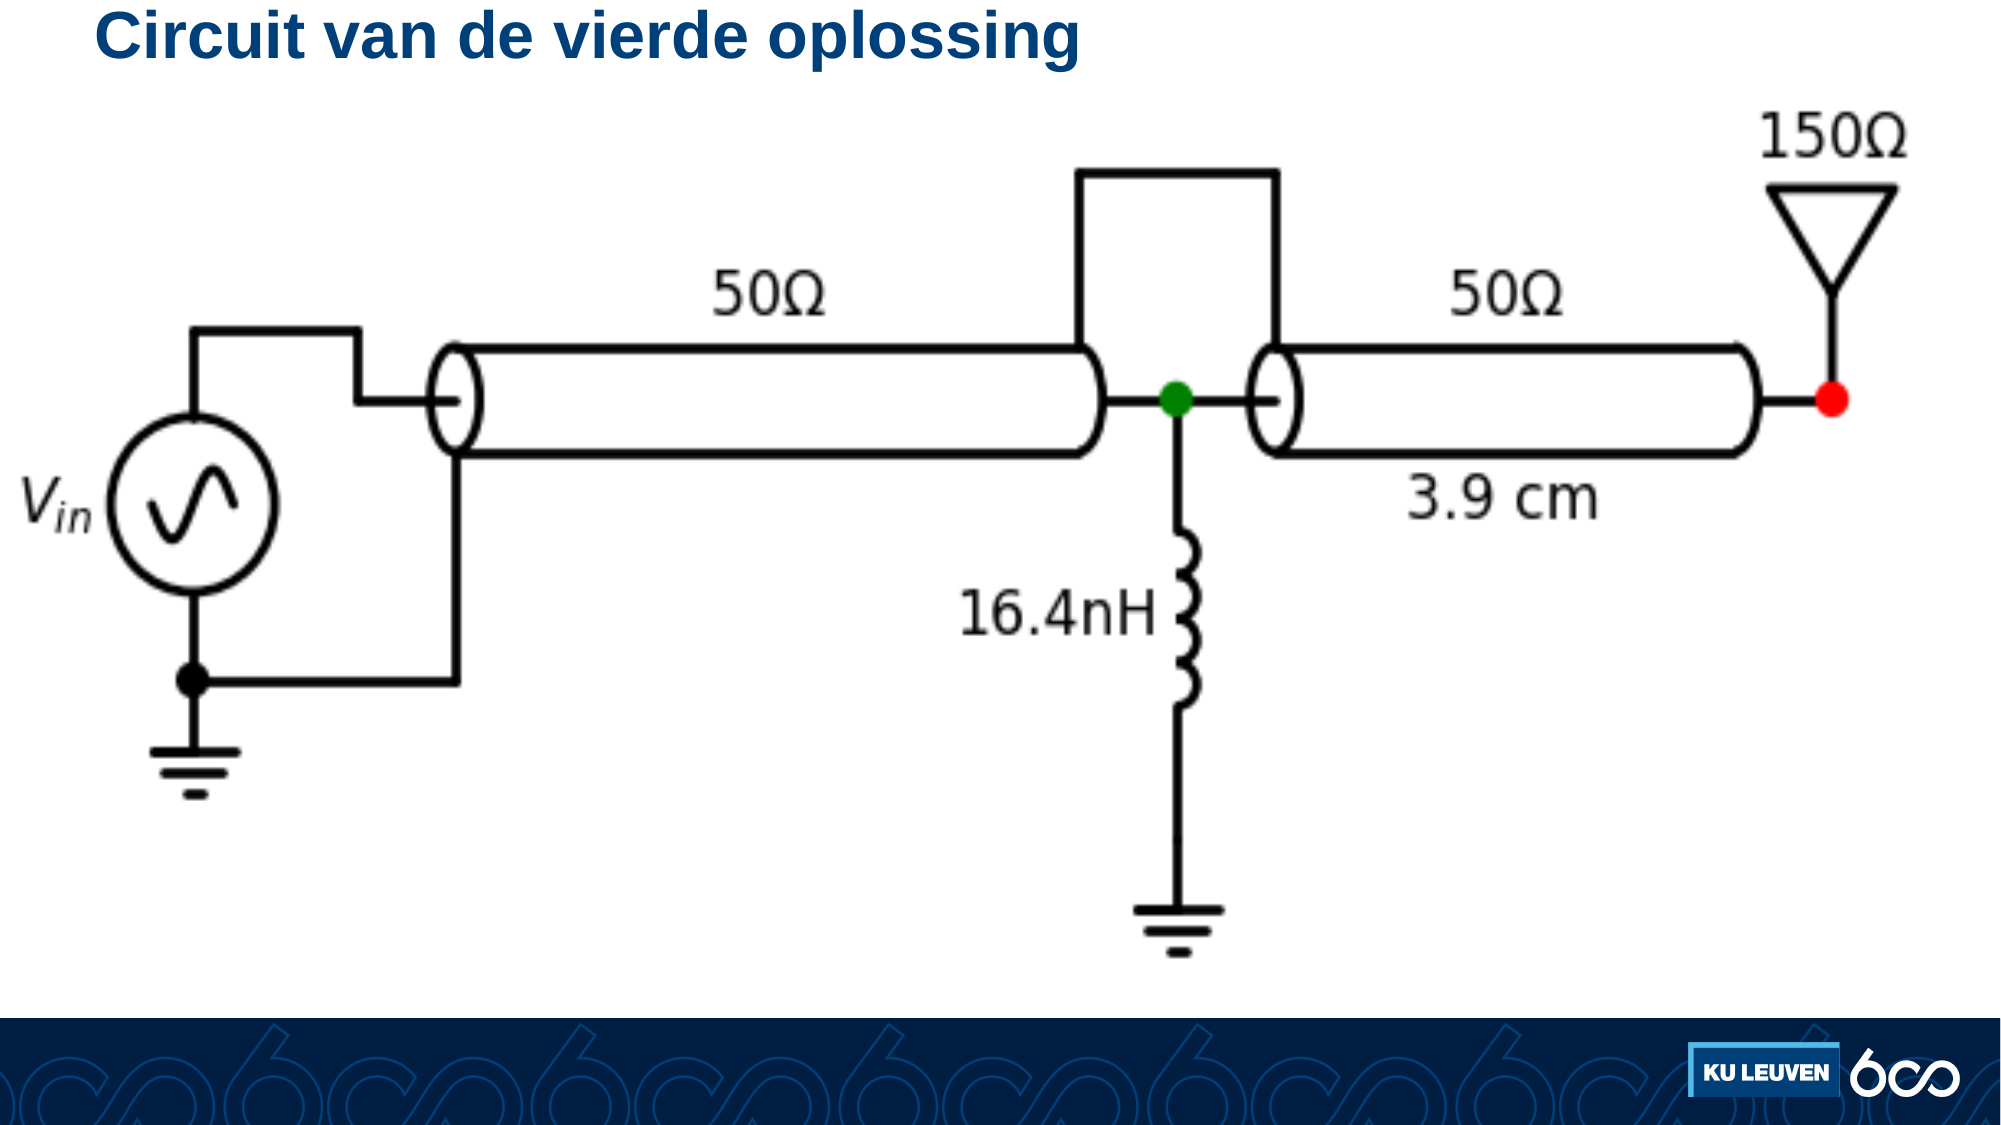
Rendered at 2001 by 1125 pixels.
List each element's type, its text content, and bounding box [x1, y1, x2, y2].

picture [0, 1018, 2001, 1125]
title Circuit van de vierde oplossing [94, 0, 1906, 92]
picture [0, 92, 2000, 1008]
